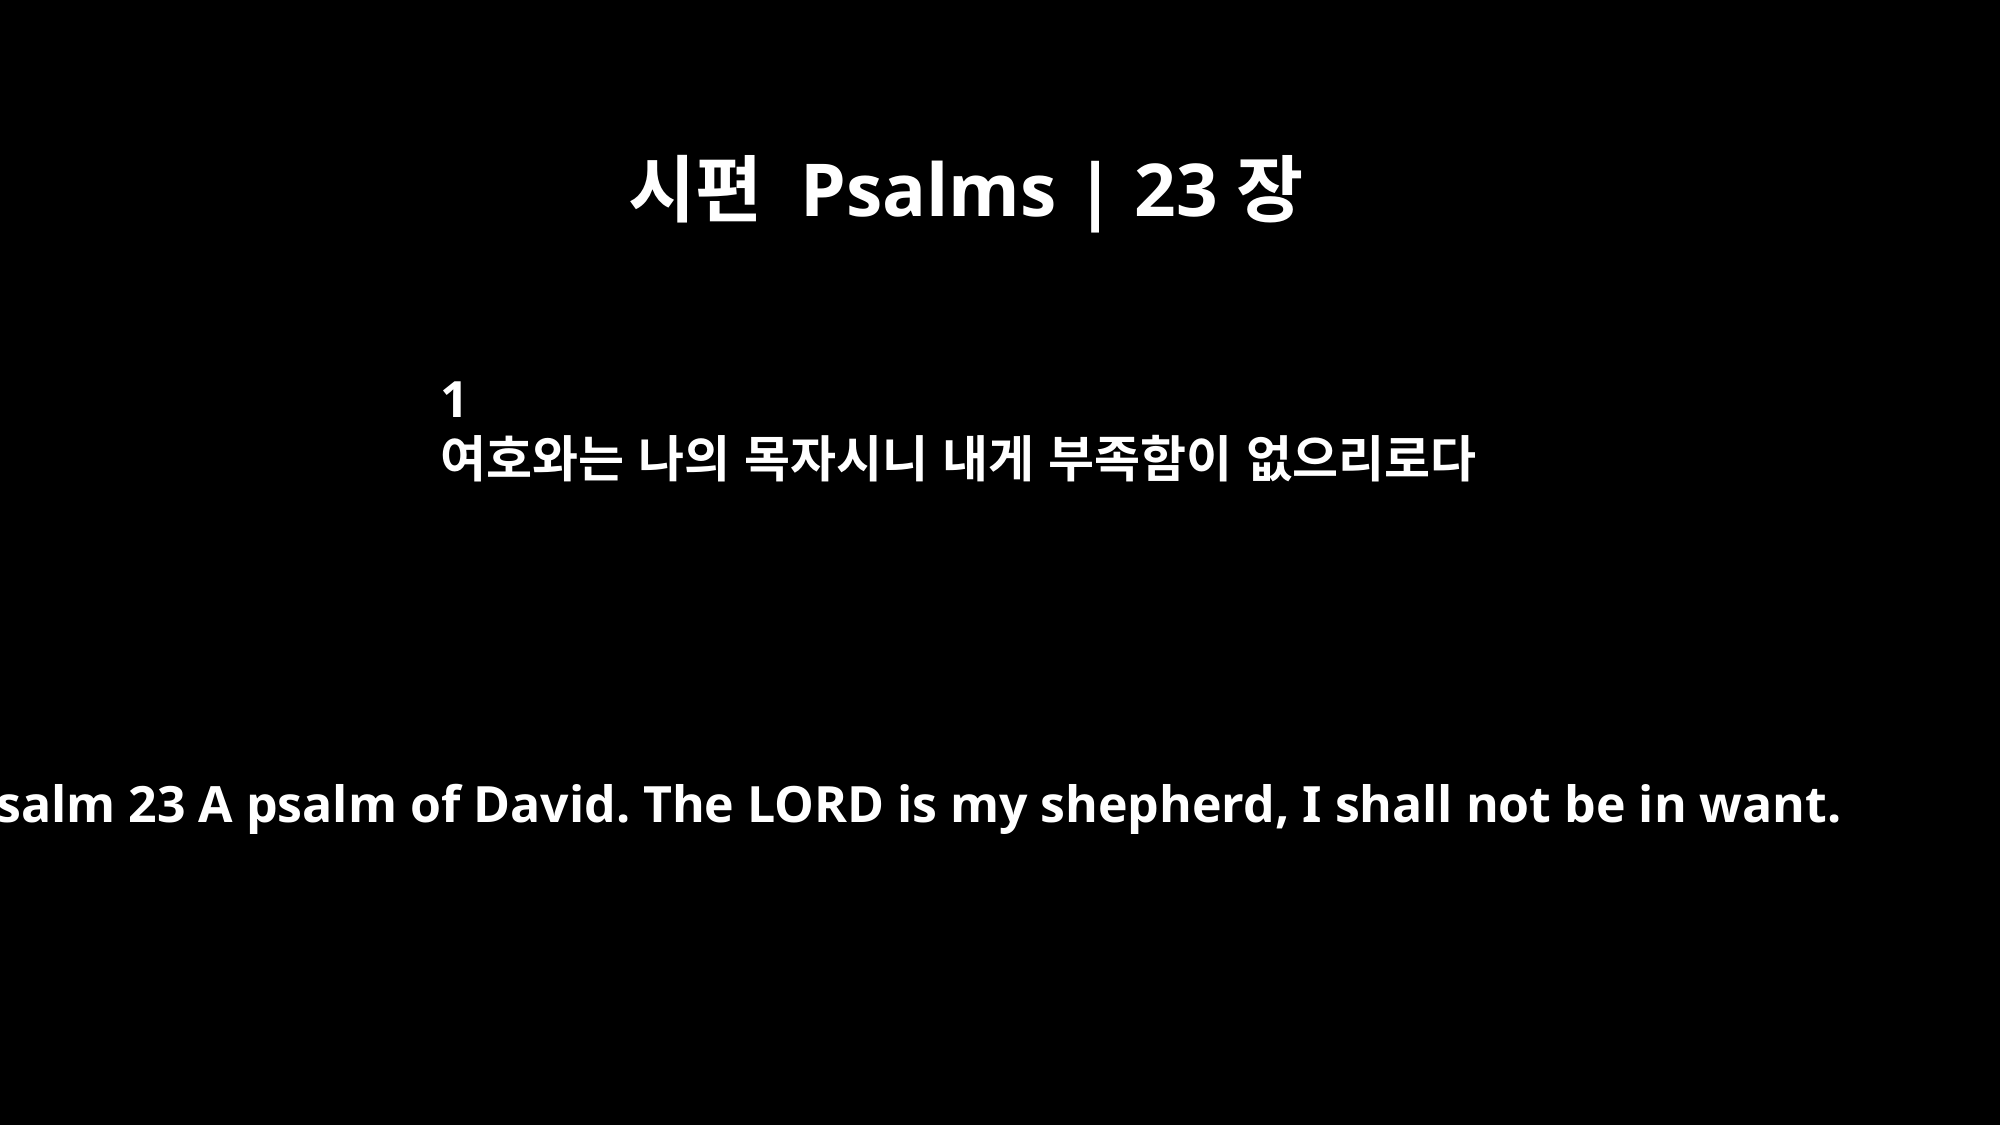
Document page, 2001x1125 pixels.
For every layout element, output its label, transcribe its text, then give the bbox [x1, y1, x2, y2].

text_box 1 여호와는 나의 목자시니 내게 부족함이 없으리로다 [425, 359, 1492, 495]
text_box Psalm 23 A psalm of David. The LORD is my shepherd, I shall not be in want. [0, 764, 1858, 840]
text_box 시편 Psalms | 23장 [613, 136, 1319, 239]
